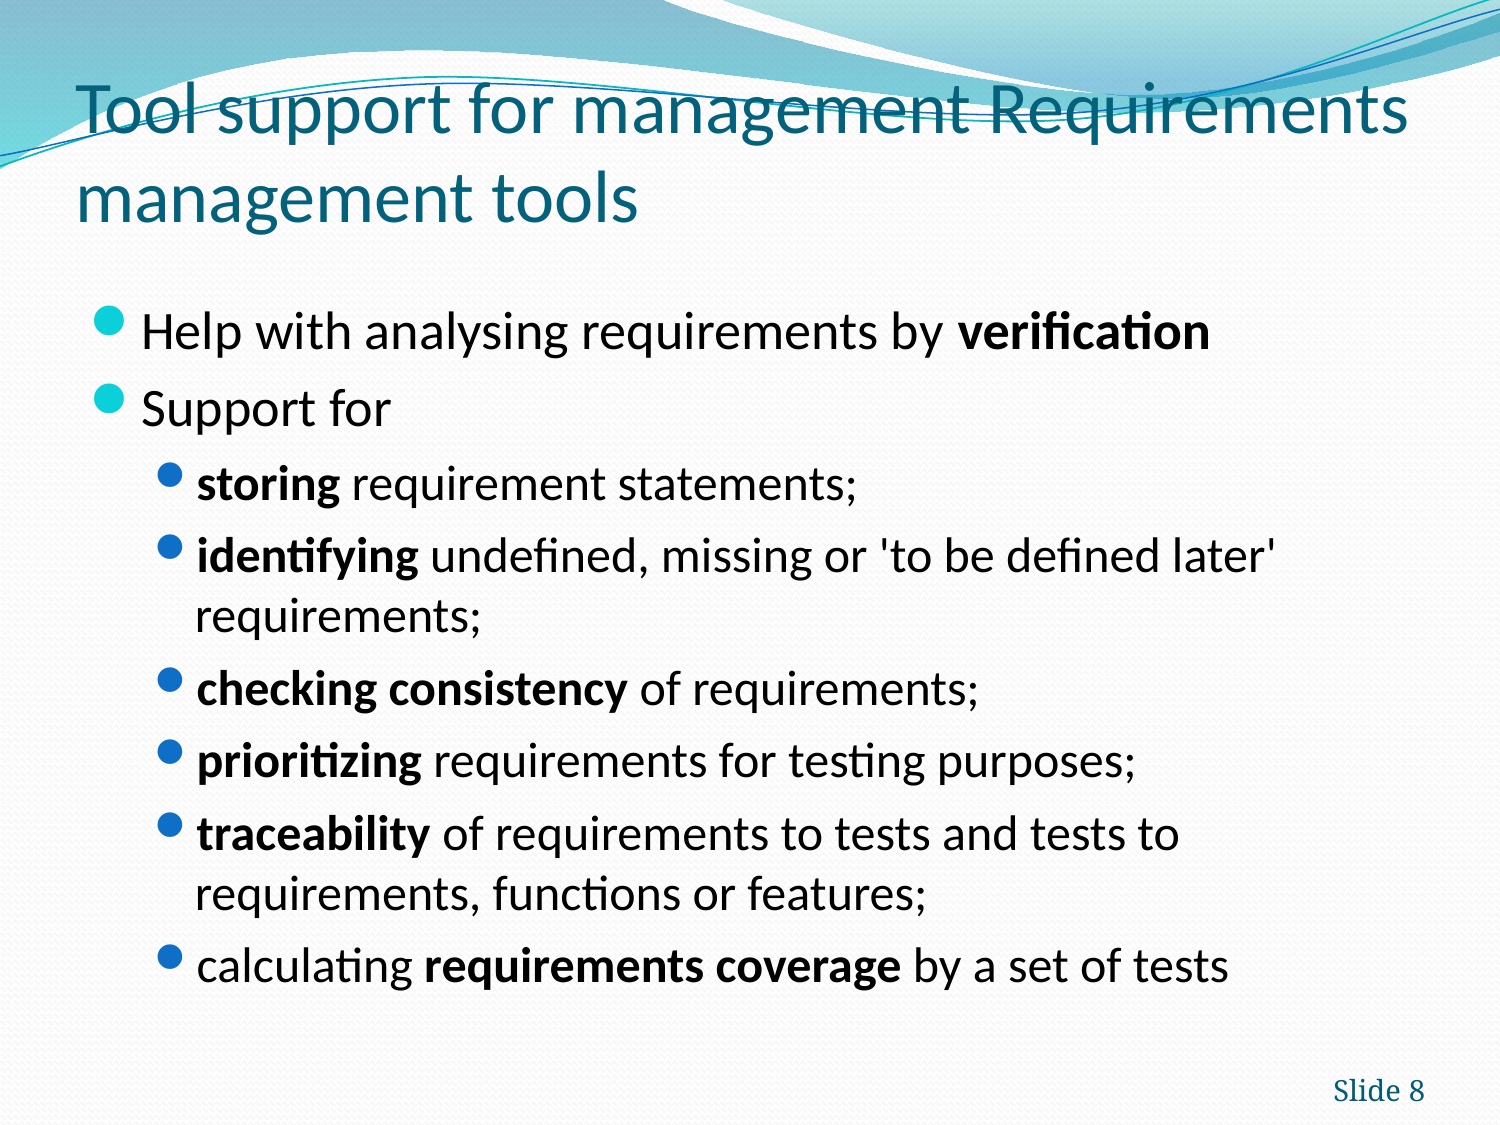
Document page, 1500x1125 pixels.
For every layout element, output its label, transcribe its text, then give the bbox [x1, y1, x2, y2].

list Help with analysing requirements by verification Support for storing requirement statements; identifying undefined, missing or 'to be defined later' requirements; checking consistency of requirements; prioritizing requirements for testing purposes; traceability of requirements to tests and tests to requirements, functions or features; calculating requirements coverage by a set of tests [75, 287, 1450, 1063]
slide_number Slide 8 [1299, 1052, 1425, 1113]
title Tool support for management Requirements management tools [75, 50, 1450, 238]
